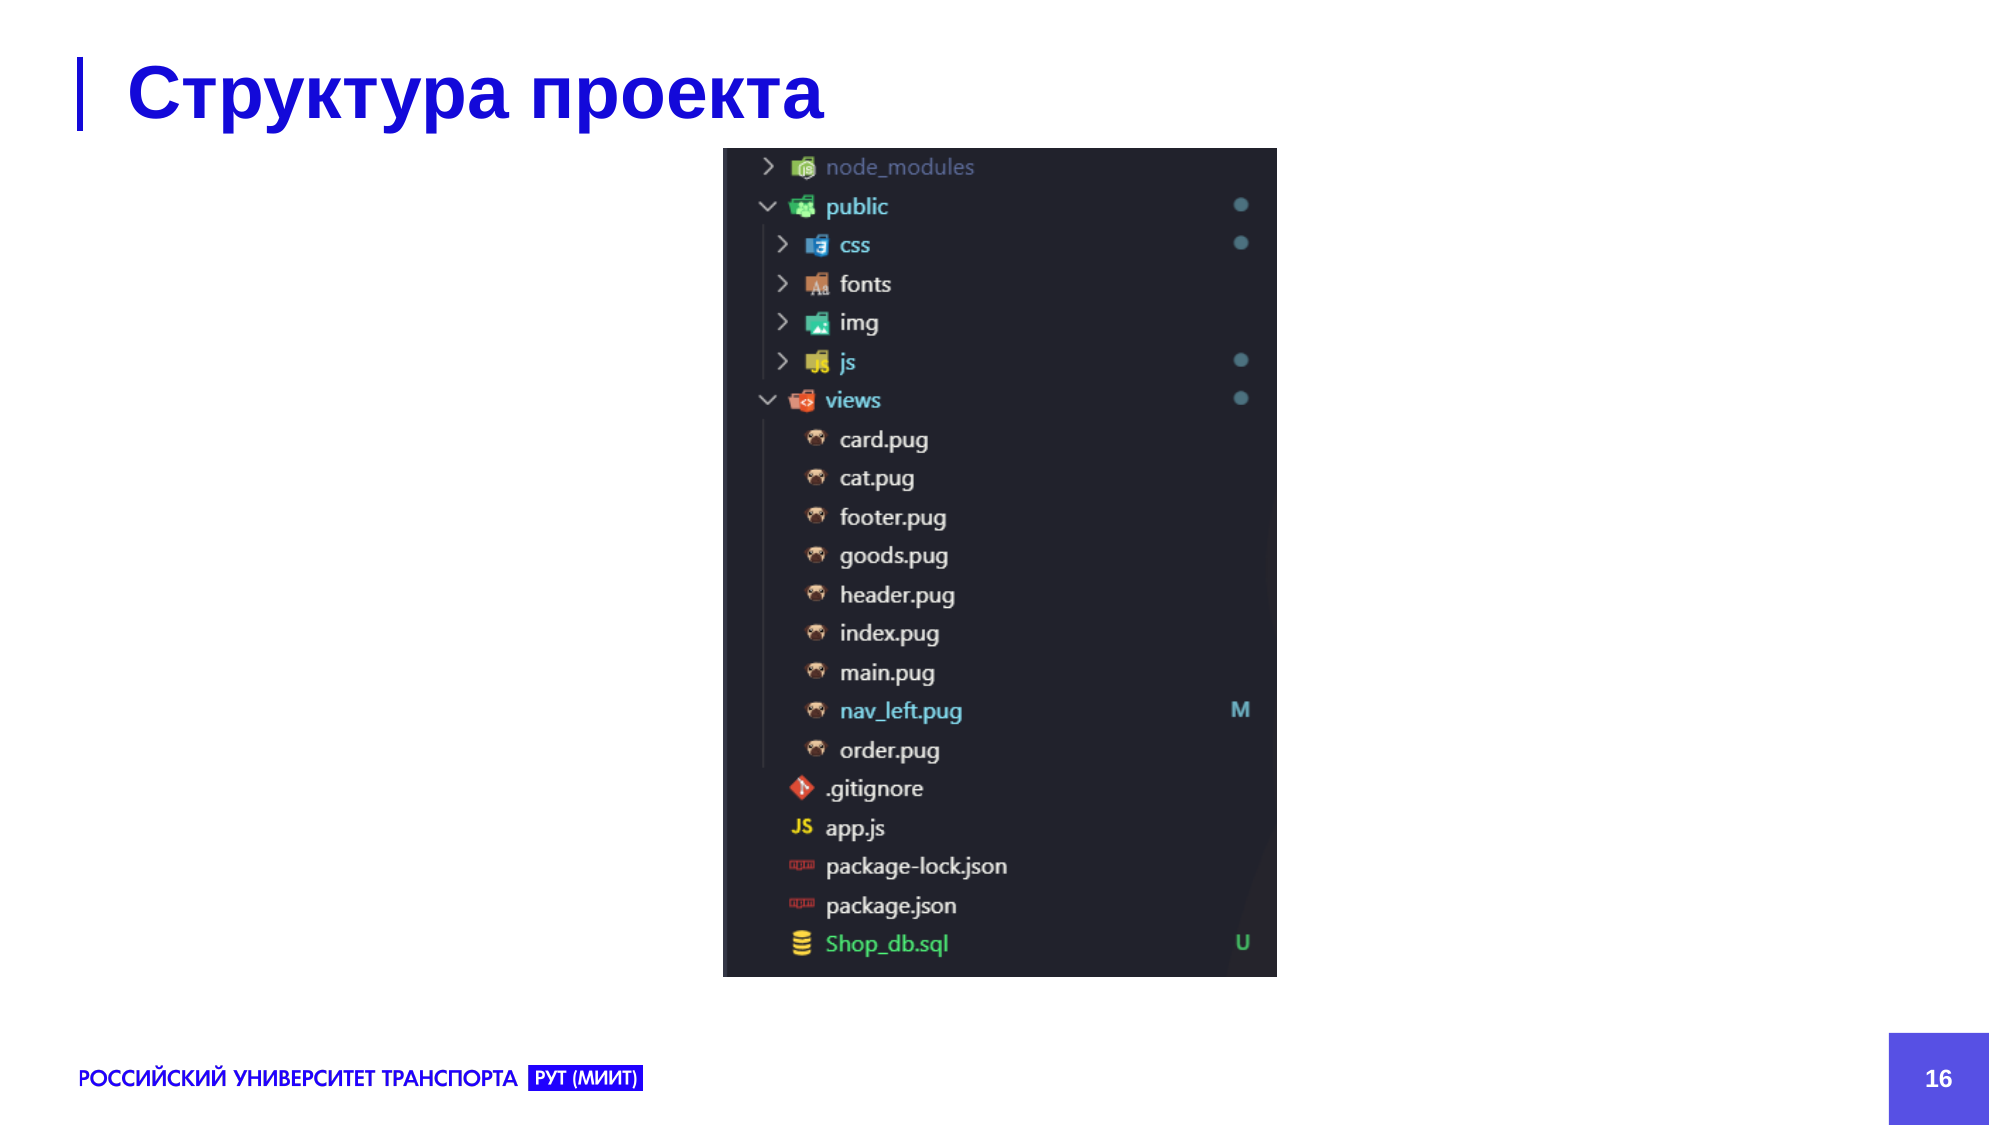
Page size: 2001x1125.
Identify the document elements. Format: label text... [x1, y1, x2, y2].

picture [723, 148, 1277, 977]
slide_number 16 [1888, 1047, 1989, 1108]
title Структура проекта [112, 52, 1783, 136]
